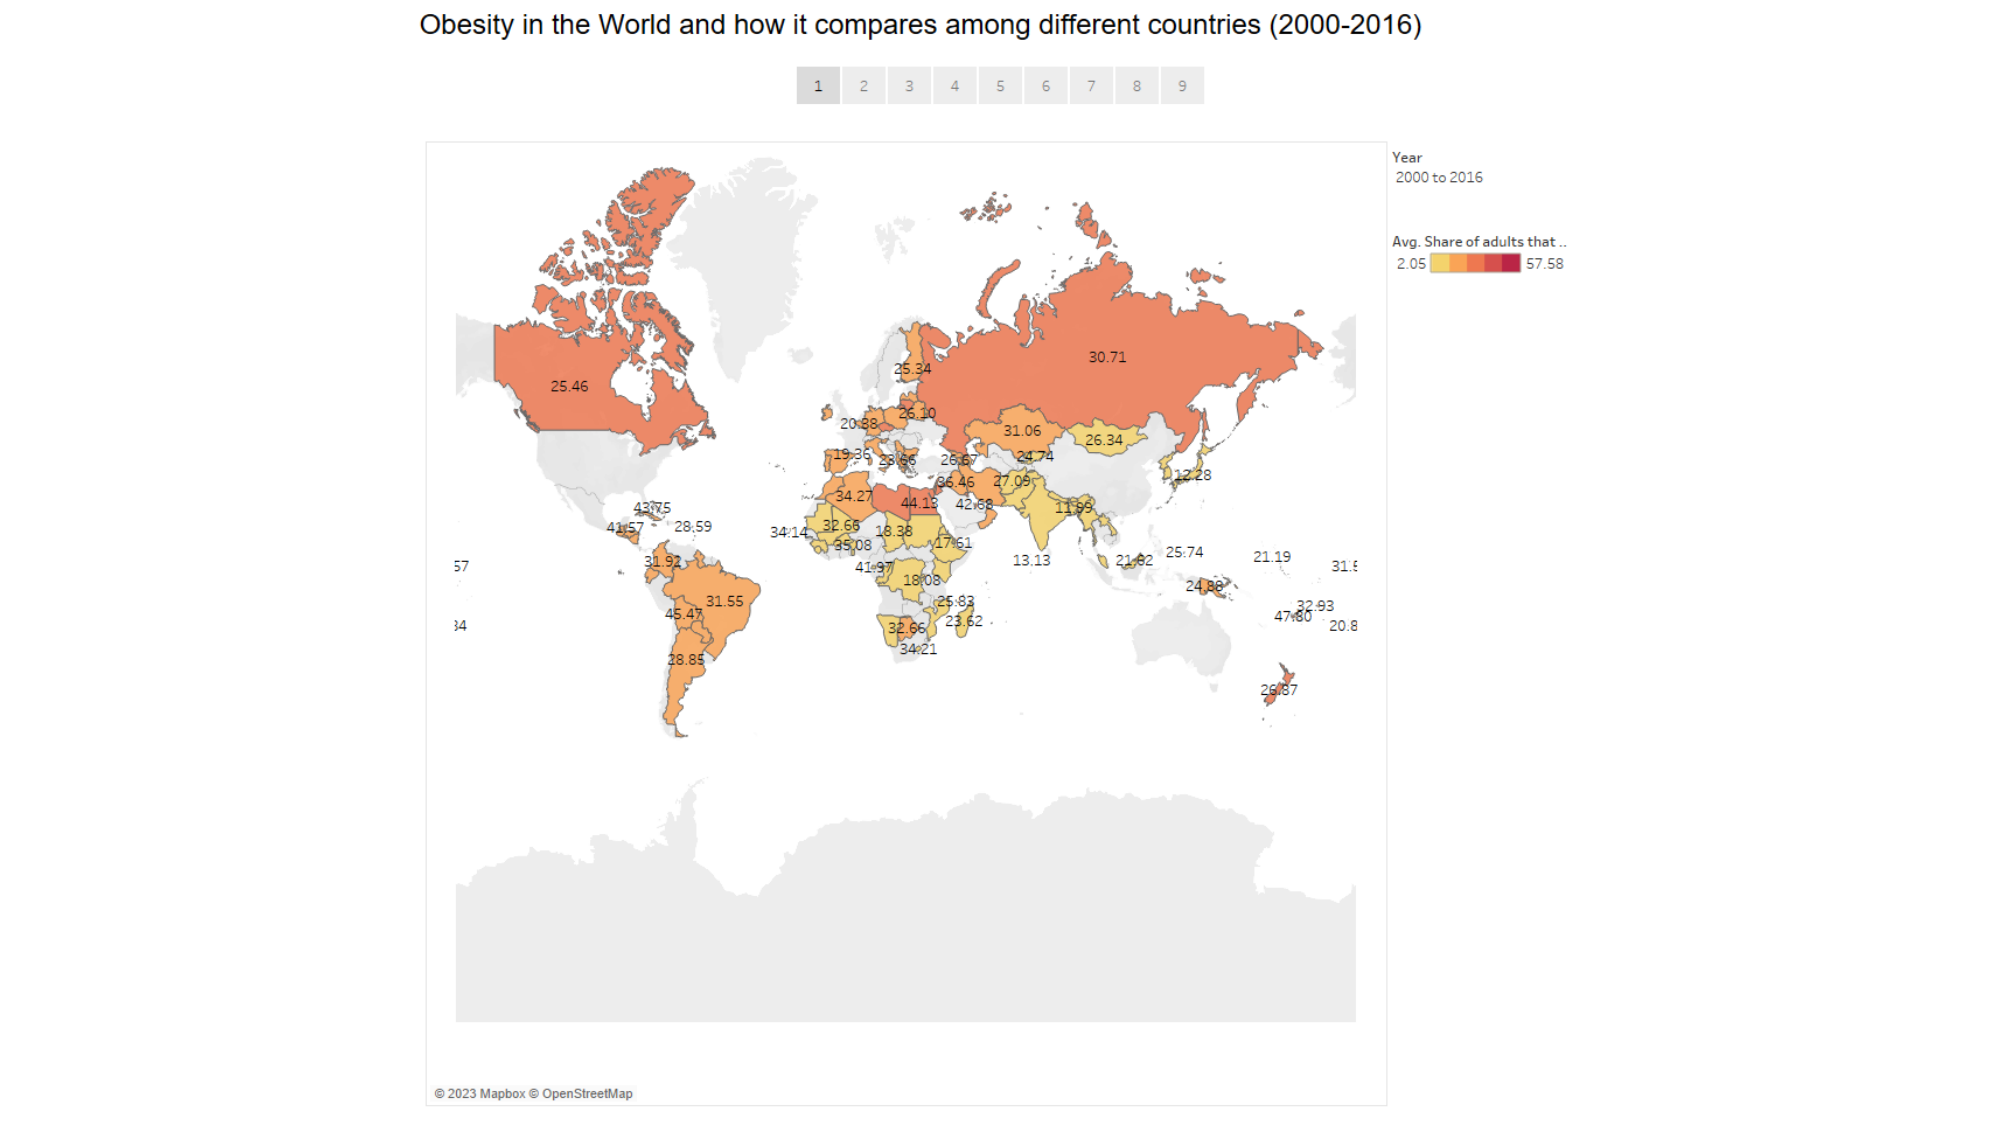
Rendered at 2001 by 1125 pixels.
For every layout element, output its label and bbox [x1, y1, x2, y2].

picture [407, 0, 1593, 1125]
